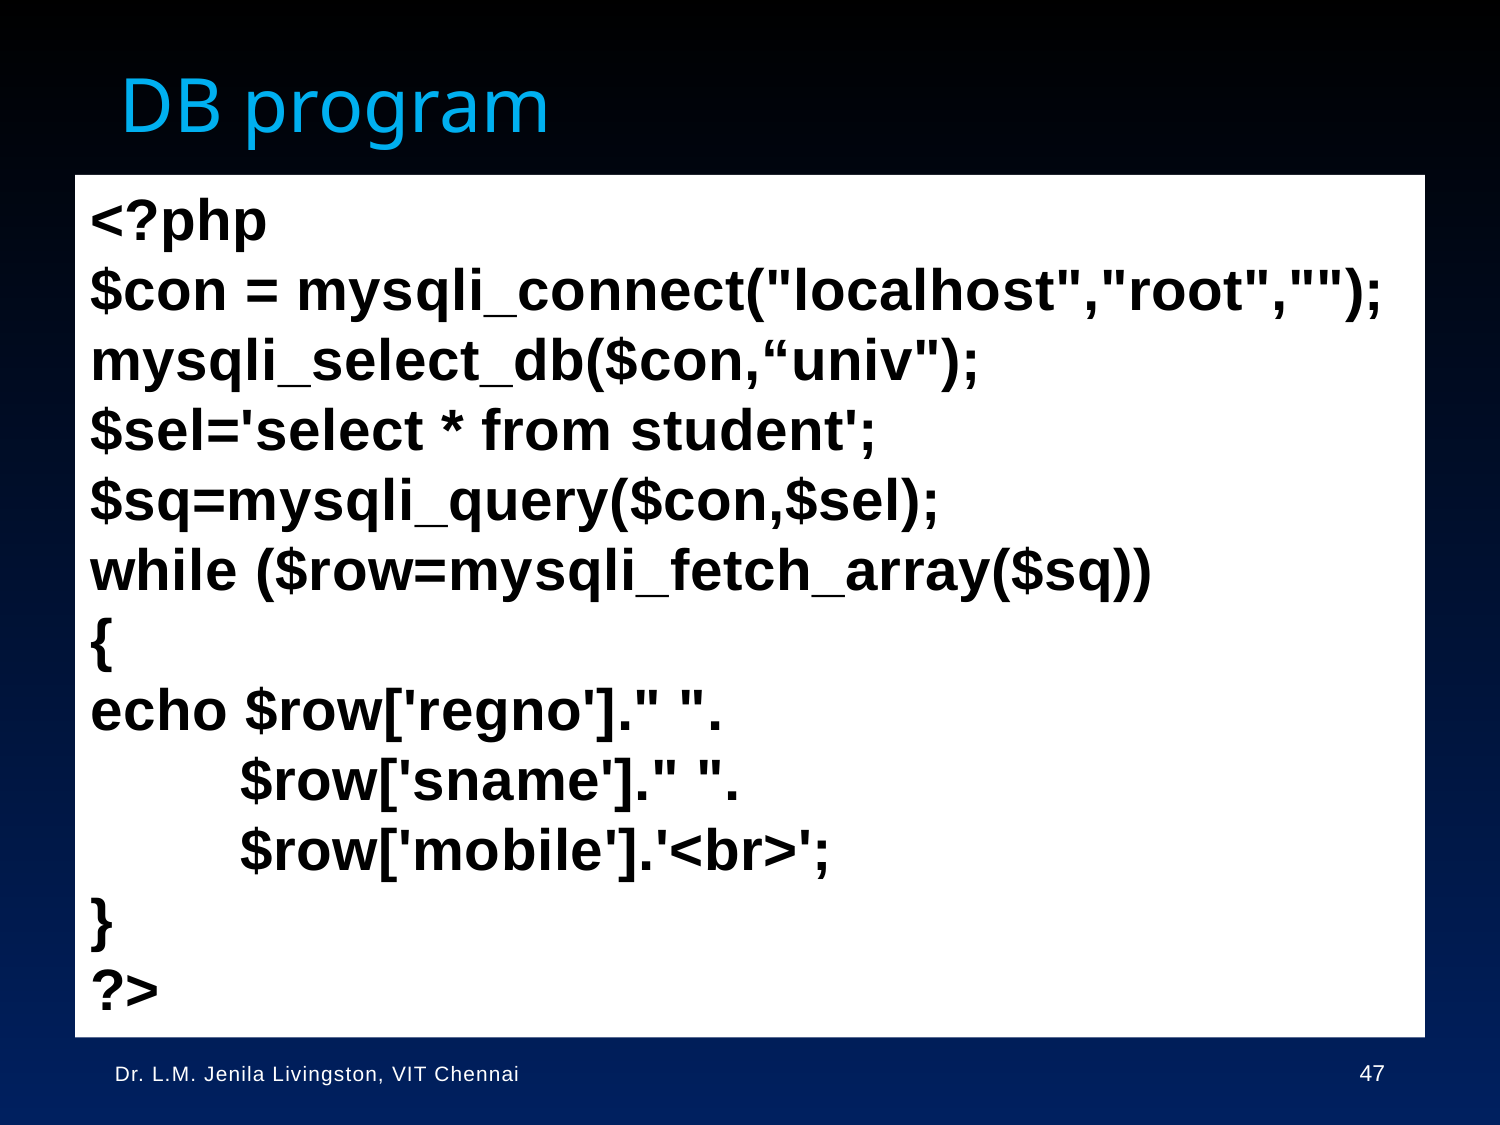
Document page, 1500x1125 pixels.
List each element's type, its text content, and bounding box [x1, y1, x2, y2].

list <?php $con = mysqli_connect("localhost","root",""); mysqli_select_db($con,“univ"); $sel='select * from student'; $sq=mysqli_query($con,$sel); while ($row=mysqli_fetch_array($sq)) { echo $row['regno']." ". $row['sname']." ". $row['mobile'].'<br>'; } ?> [75, 174, 1425, 1038]
footer Dr. L.M. Jenila Livingston, VIT Chennai [99, 1042, 675, 1103]
picture [0, 0, 1500, 1125]
slide_number 47 [1237, 1042, 1400, 1103]
text_box DB program [105, 49, 567, 155]
